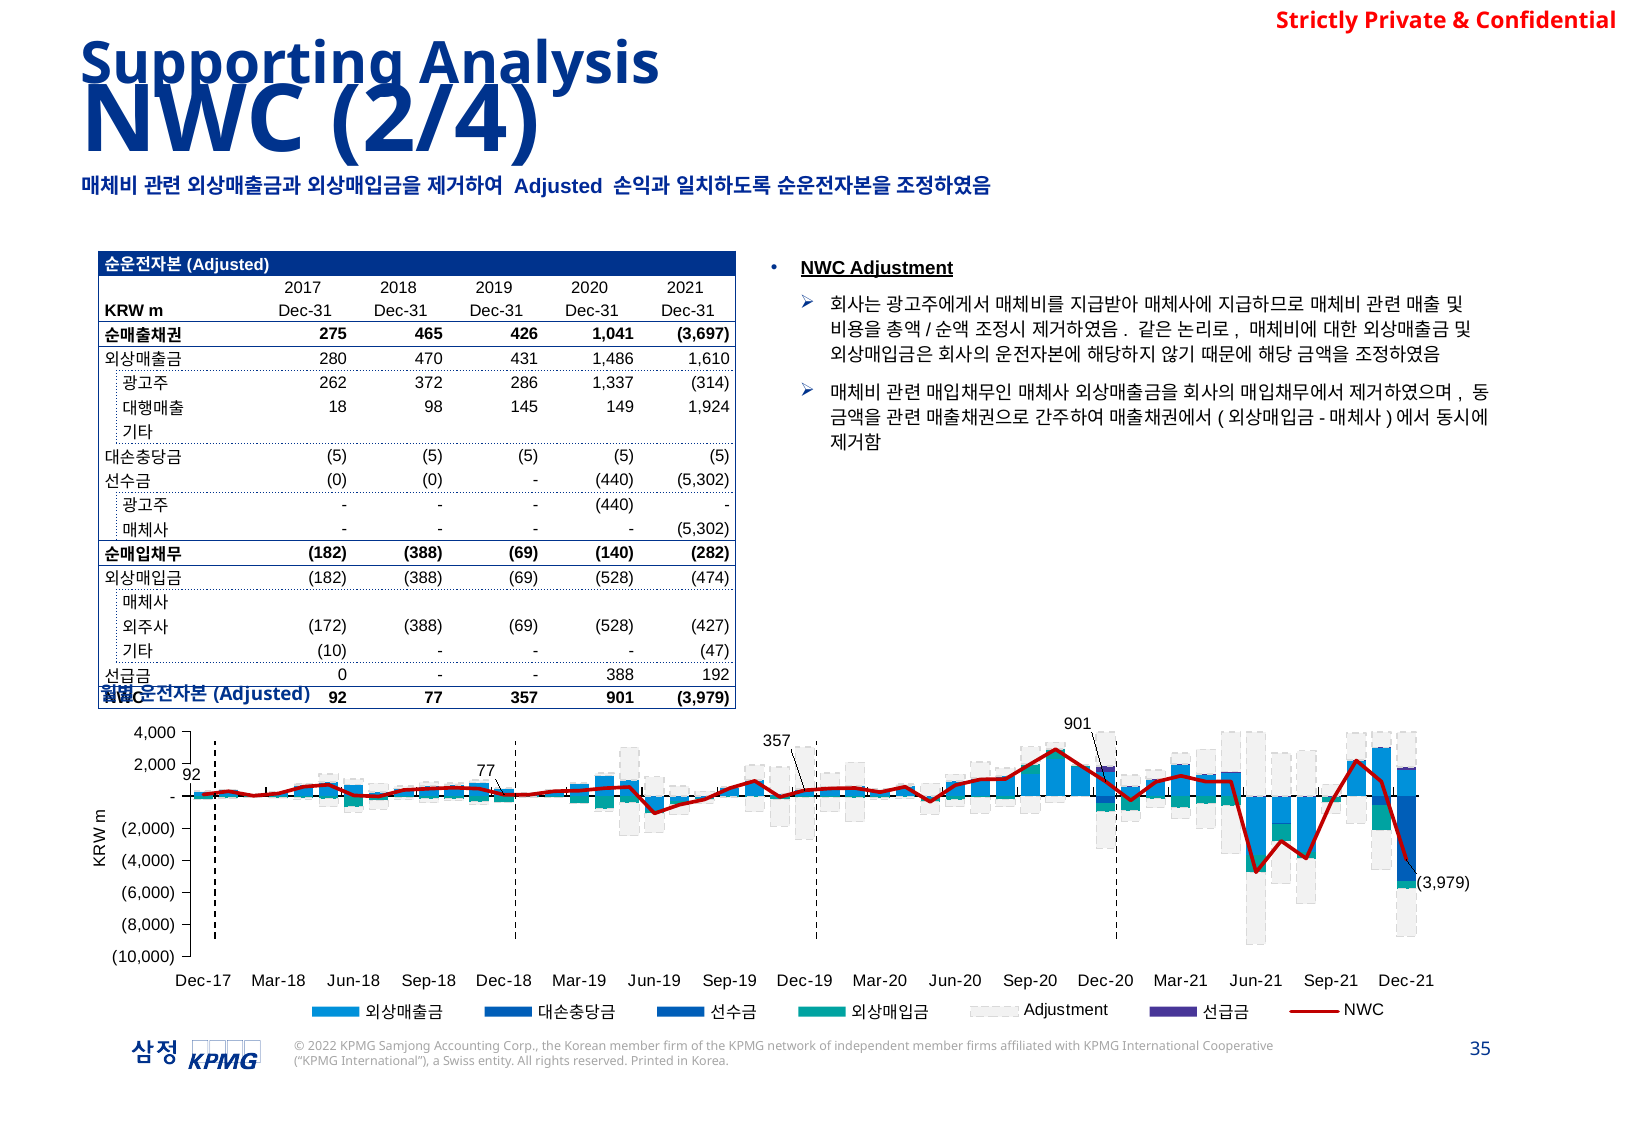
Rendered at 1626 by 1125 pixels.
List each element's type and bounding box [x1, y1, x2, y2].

picture [129, 1060, 263, 1071]
table_cell [99, 322, 735, 346]
table_cell [99, 276, 735, 321]
table_cell [99, 541, 735, 565]
table_cell [99, 566, 735, 666]
text_box [65, 37, 1527, 666]
table_cell [99, 347, 735, 540]
table_header [99, 252, 735, 275]
chart [65, 666, 1527, 1060]
